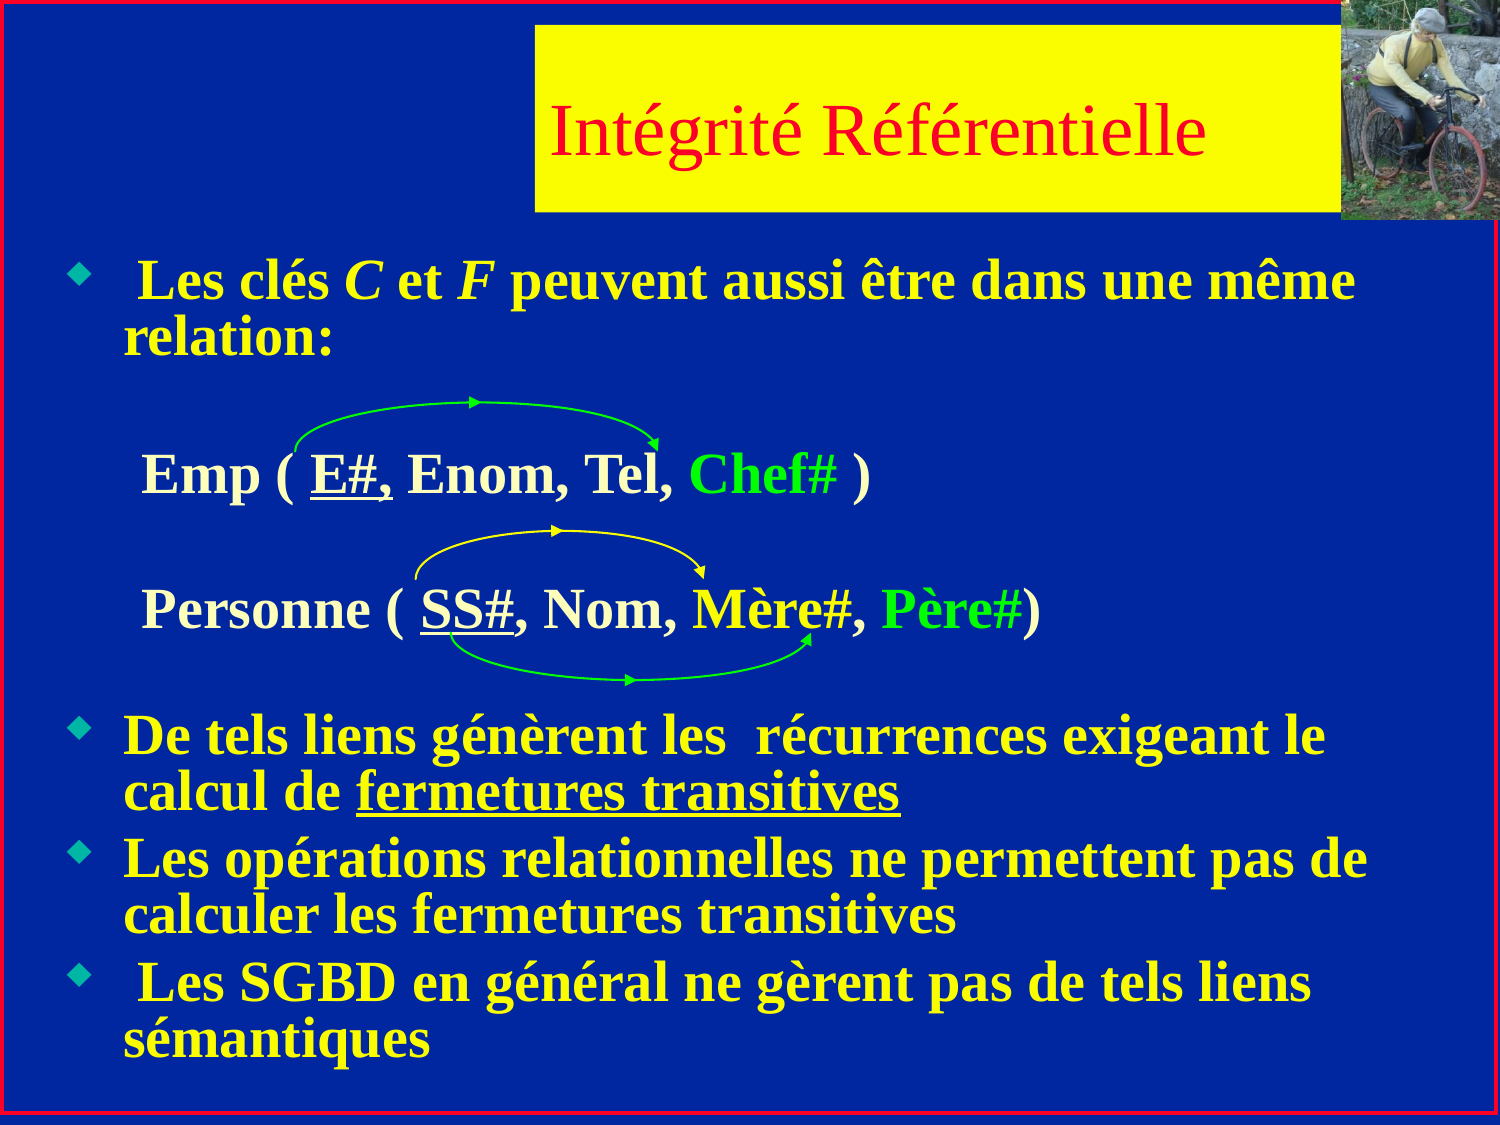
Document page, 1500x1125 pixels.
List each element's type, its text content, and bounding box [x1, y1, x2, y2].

text_box [471, 402, 659, 452]
picture [1341, 0, 1500, 220]
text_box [415, 530, 704, 580]
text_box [450, 632, 812, 681]
list Les clés C et F peuvent aussi être dans une même relation: Emp ( E#, Enom, Tel, Chef# ) Personne ( SS#, Nom, Mère#, Père#) De tels liens génèrent les récurrences exigeant le calcul de fermetures transitives Les opérations relationnelles ne permettent pas de calculer les fermetures transitives Les SGBD en général ne gèrent pas de tels liens sémantiques [51, 246, 1500, 1085]
title [136, 99, 1413, 246]
text_box Intégrité Référentielle [534, 24, 1336, 213]
text_box [294, 396, 481, 452]
